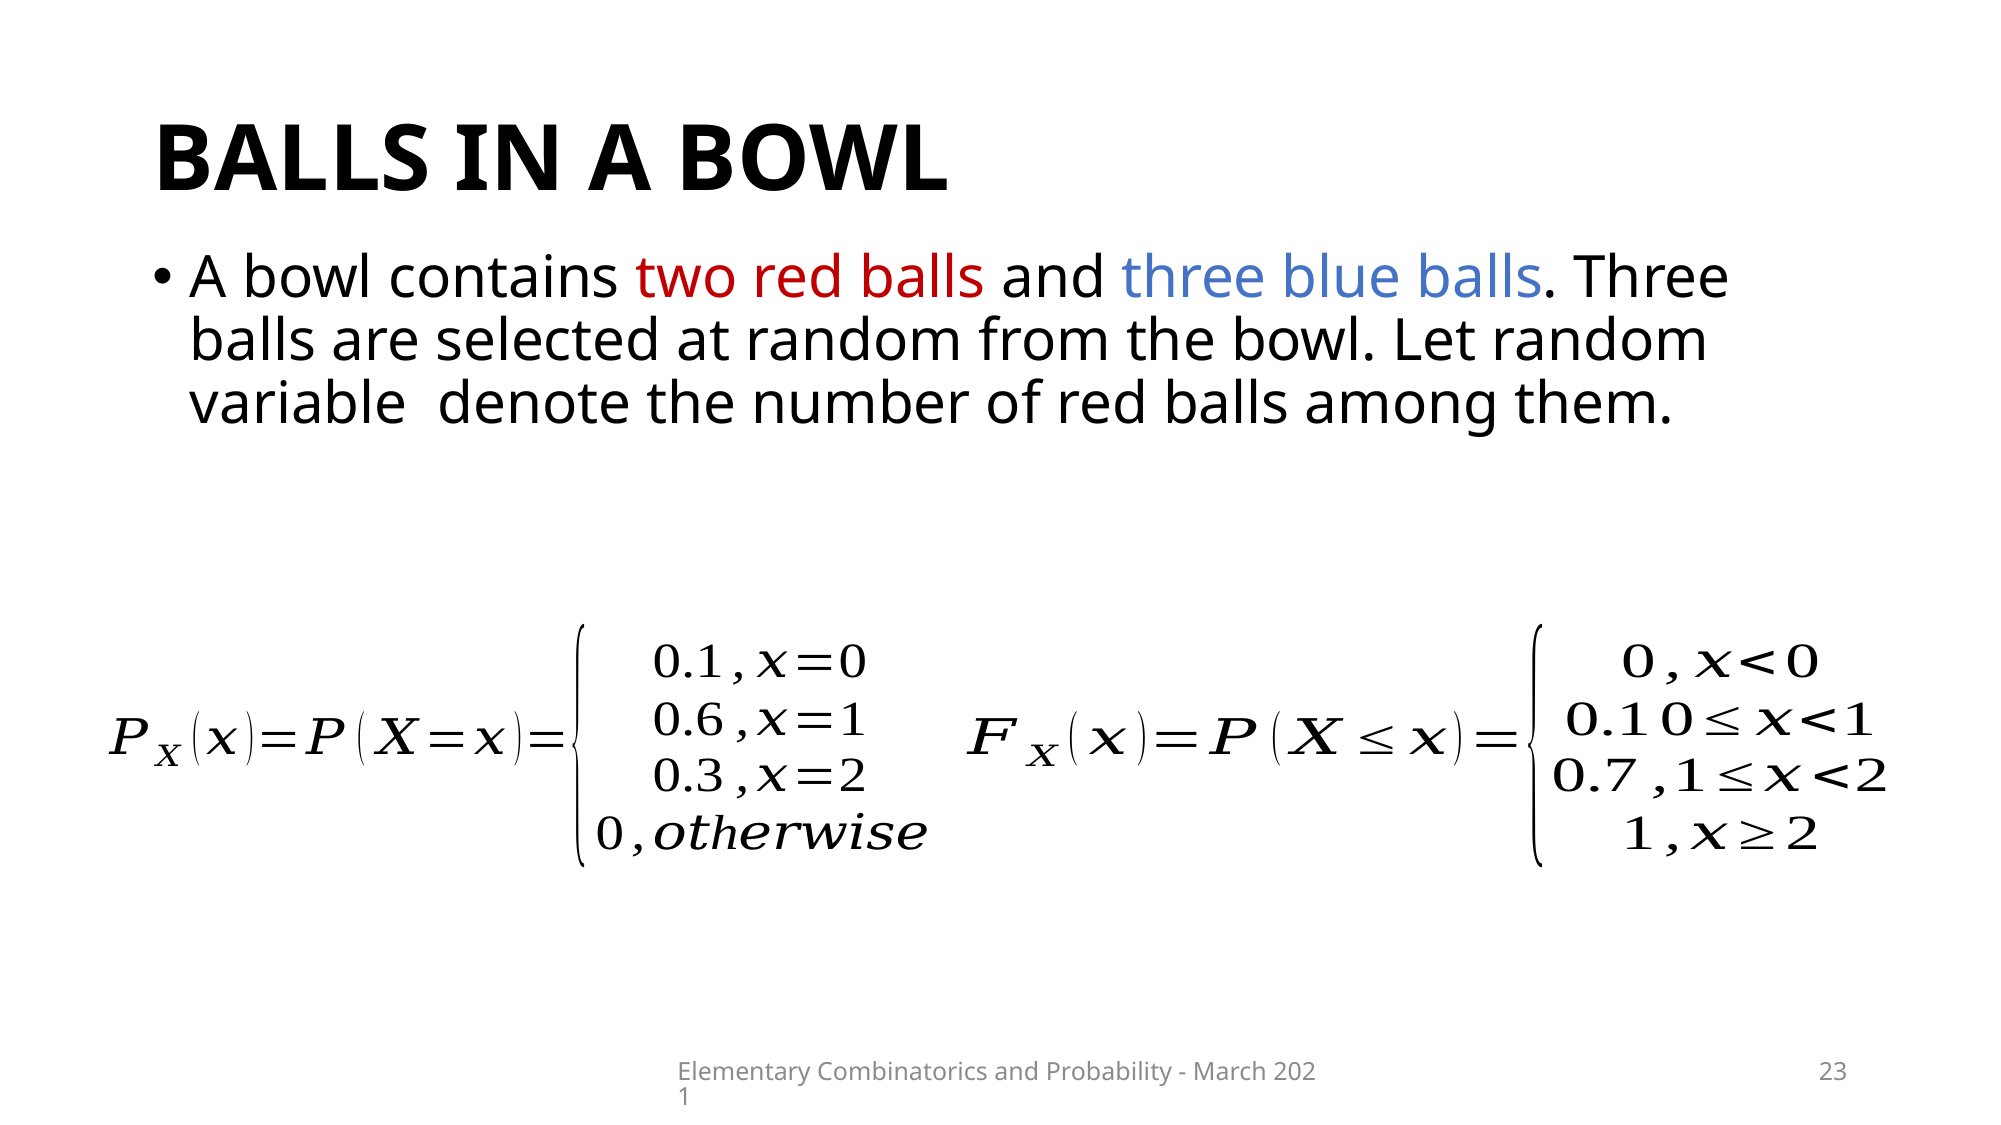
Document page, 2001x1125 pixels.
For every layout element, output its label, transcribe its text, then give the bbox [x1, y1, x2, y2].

slide_number 23 [1412, 1042, 1863, 1103]
title Balls in a bowl [137, 52, 1863, 270]
footer Elementary Combinatorics and Probability - March 2021 [662, 1042, 1338, 1103]
